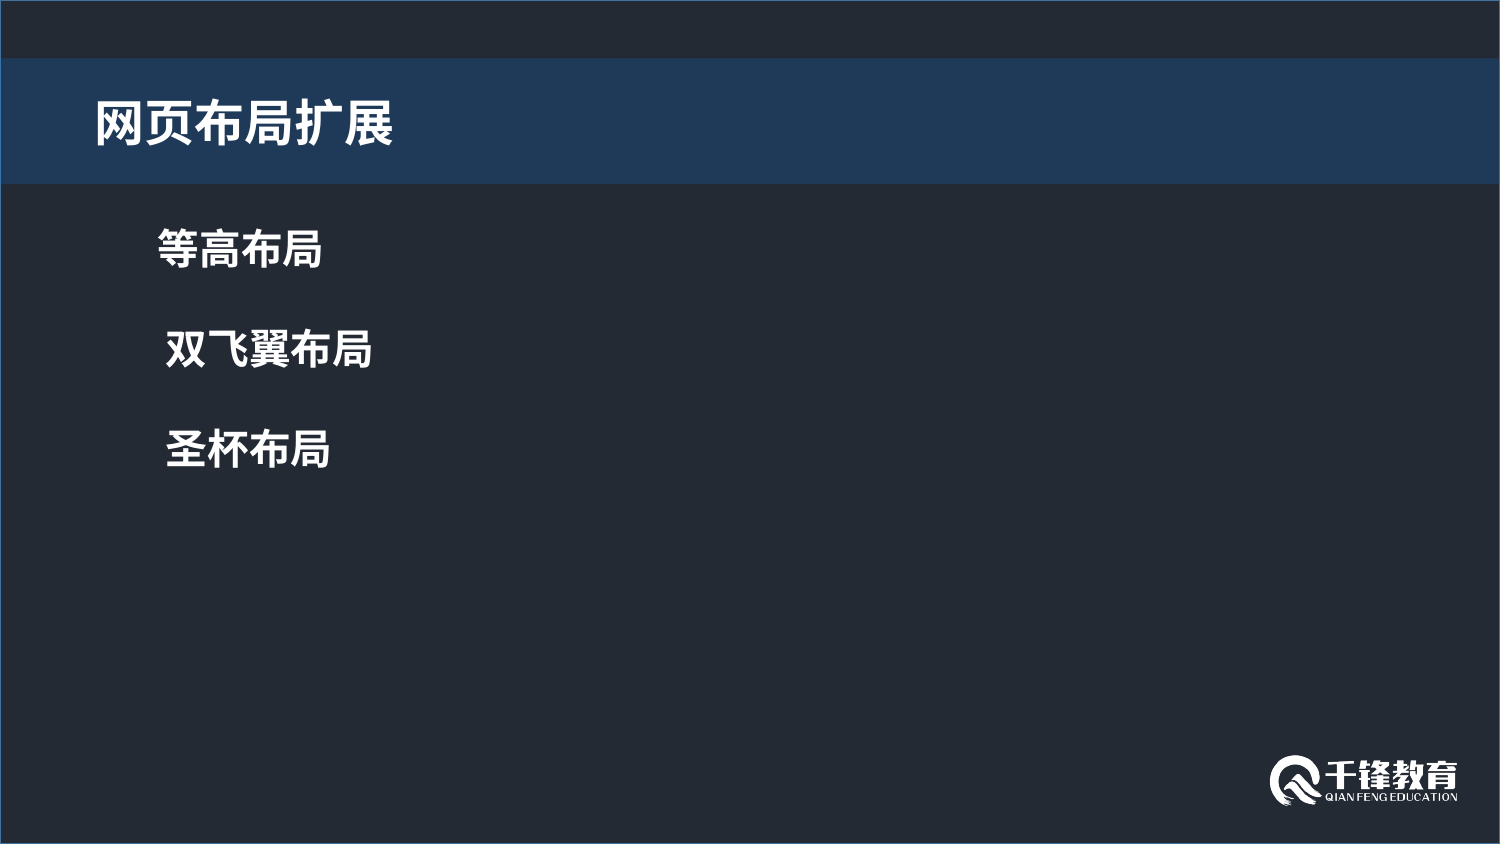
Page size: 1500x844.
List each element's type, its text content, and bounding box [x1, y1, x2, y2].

text_box [0, 185, 1500, 844]
text_box 等高布局 双飞翼布局 圣杯布局 [74, 215, 1360, 481]
text_box 网页布局扩展 [79, 84, 1461, 160]
text_box [0, 0, 1500, 57]
text_box [0, 57, 1500, 185]
picture [1268, 751, 1461, 810]
